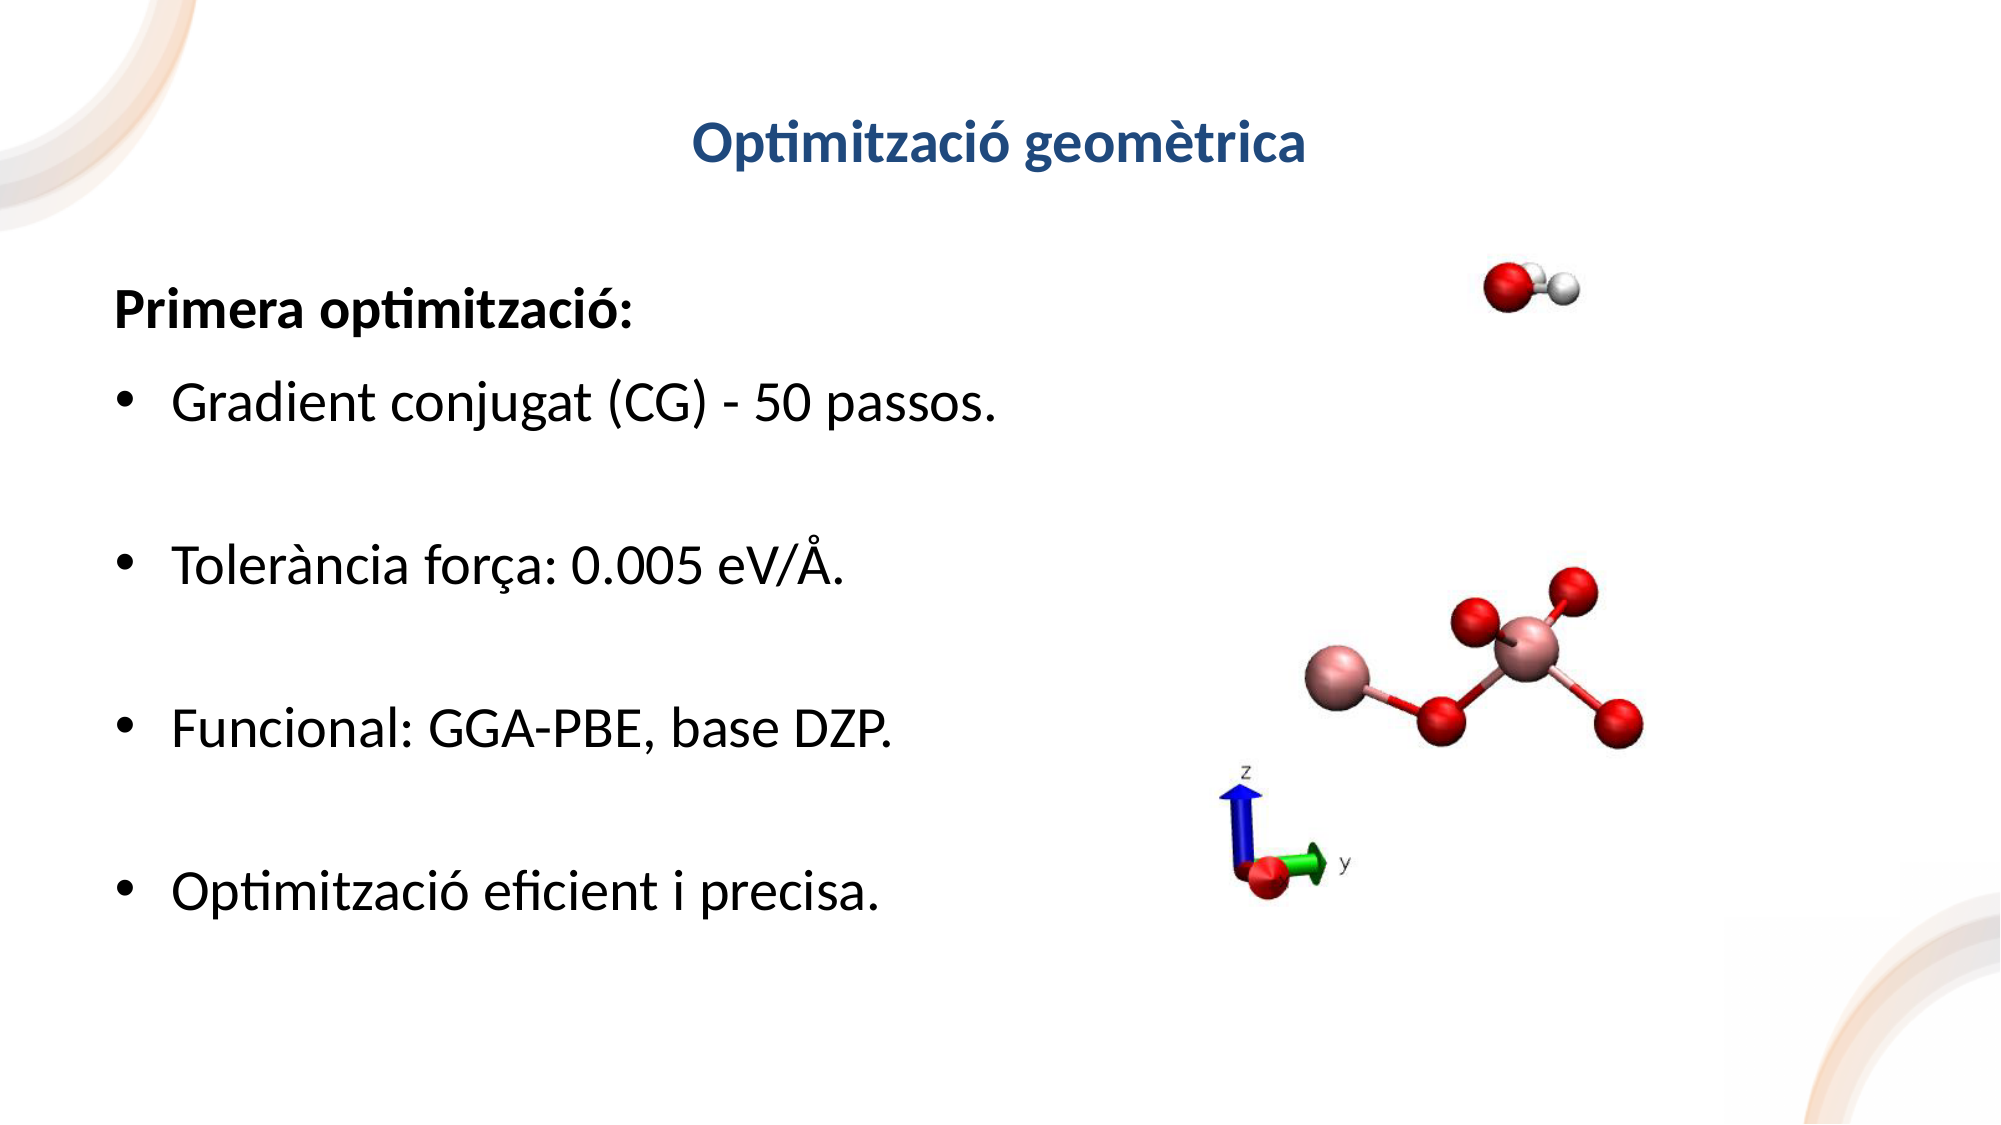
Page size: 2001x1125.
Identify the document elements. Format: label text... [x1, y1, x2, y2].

picture [1109, 233, 2001, 1124]
title Optimització geomètrica [281, 45, 1900, 233]
list Primera optimització: Gradient conjugat (CG) - 50 passos. Tolerància força: 0.005 eV/Å. Funcional: GGA-PBE, base DZP. Optimització eficient i precisa. [99, 262, 1718, 1005]
picture [0, 0, 276, 262]
